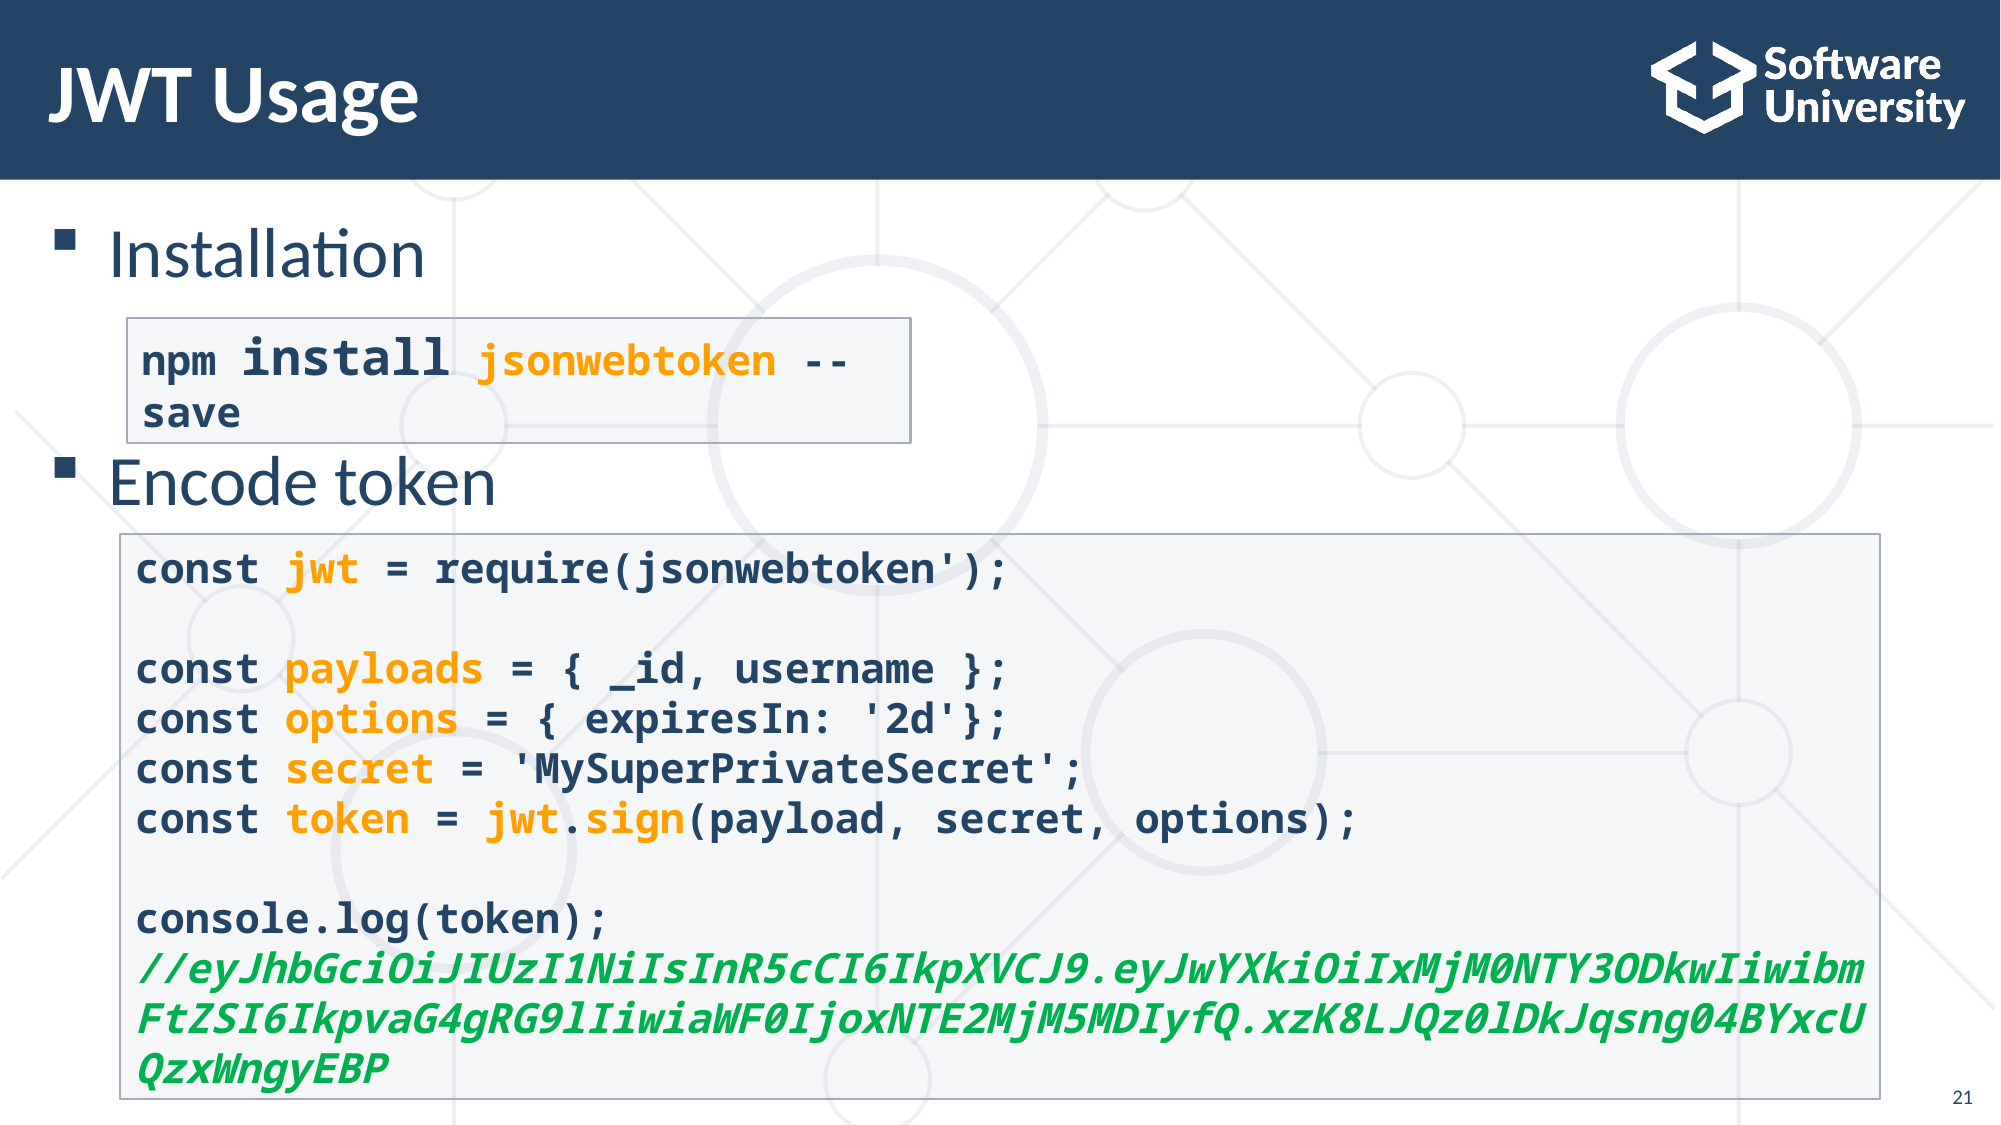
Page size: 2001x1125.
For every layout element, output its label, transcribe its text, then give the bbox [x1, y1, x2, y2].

text_box const jwt = require(jsonwebtoken'); const payloads = { _id, username }; const options = { expiresIn: '2d'}; const secret = 'MySuperPrivateSecret'; const token = jwt.sign(payload, secret, options); console.log(token); //eyJhbGciOiJIUzI1NiIsInR5cCI6IkpXVCJ9.eyJwYXkiOiIxMjM0NTY3ODkwIiwibmFtZSI6IkpvaG4gRG9lIiwiaWF0IjoxNTE2MjM5MDIyfQ.xzK8LJQz0lDkJqsng04BYxcUQzxWngyEBP [119, 534, 1881, 1100]
text_box npm install jsonwebtoken --save [126, 318, 911, 444]
slide_number 21 [1927, 1067, 1989, 1117]
picture [1651, 41, 1966, 134]
list Installation Encode token [31, 196, 1970, 1105]
title JWT Usage [31, 16, 1625, 162]
